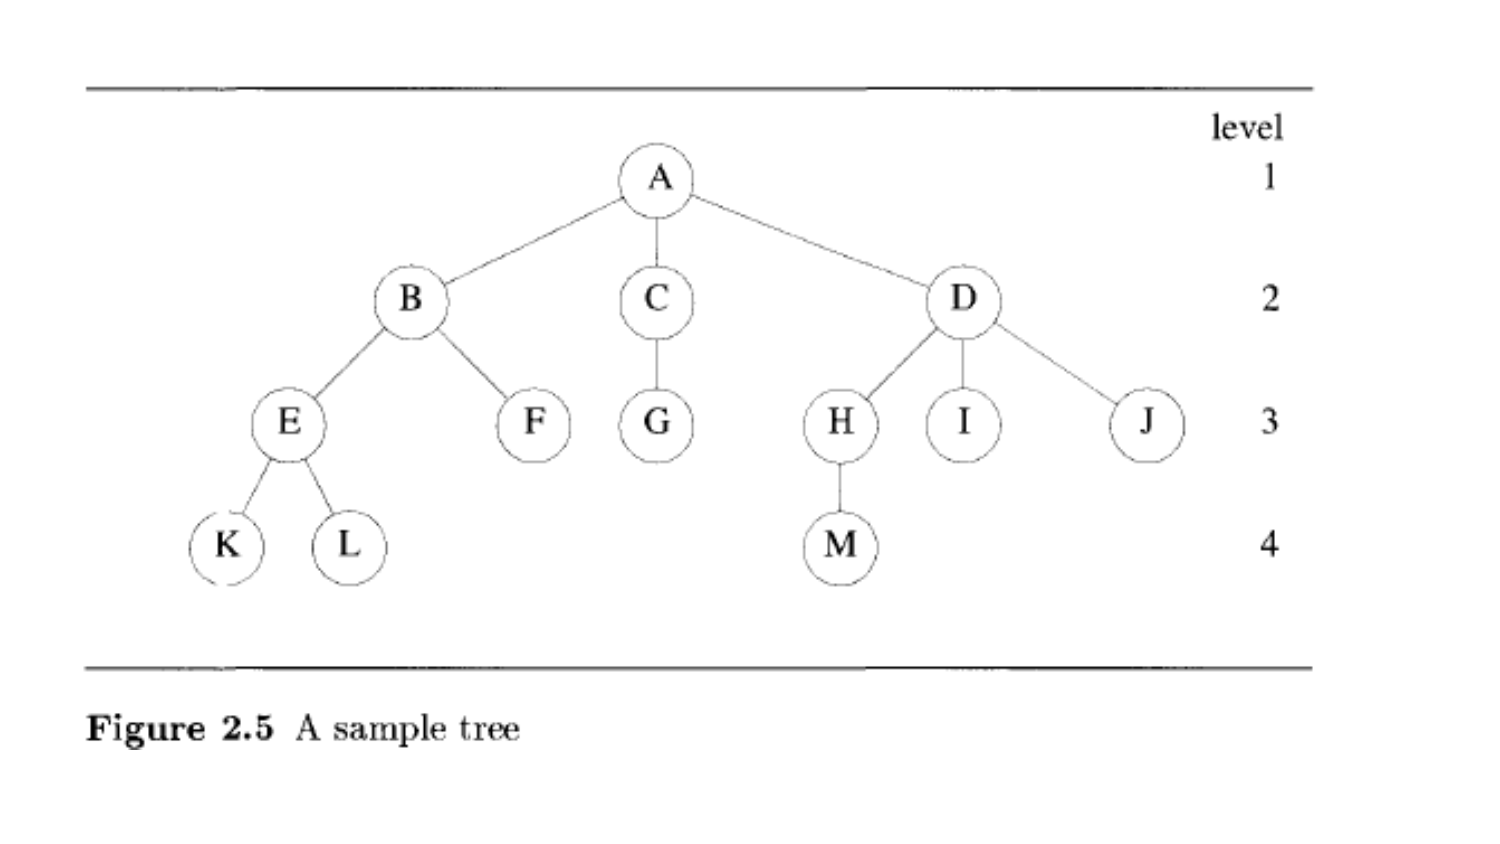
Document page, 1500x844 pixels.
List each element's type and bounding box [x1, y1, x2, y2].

picture [50, 72, 1342, 750]
